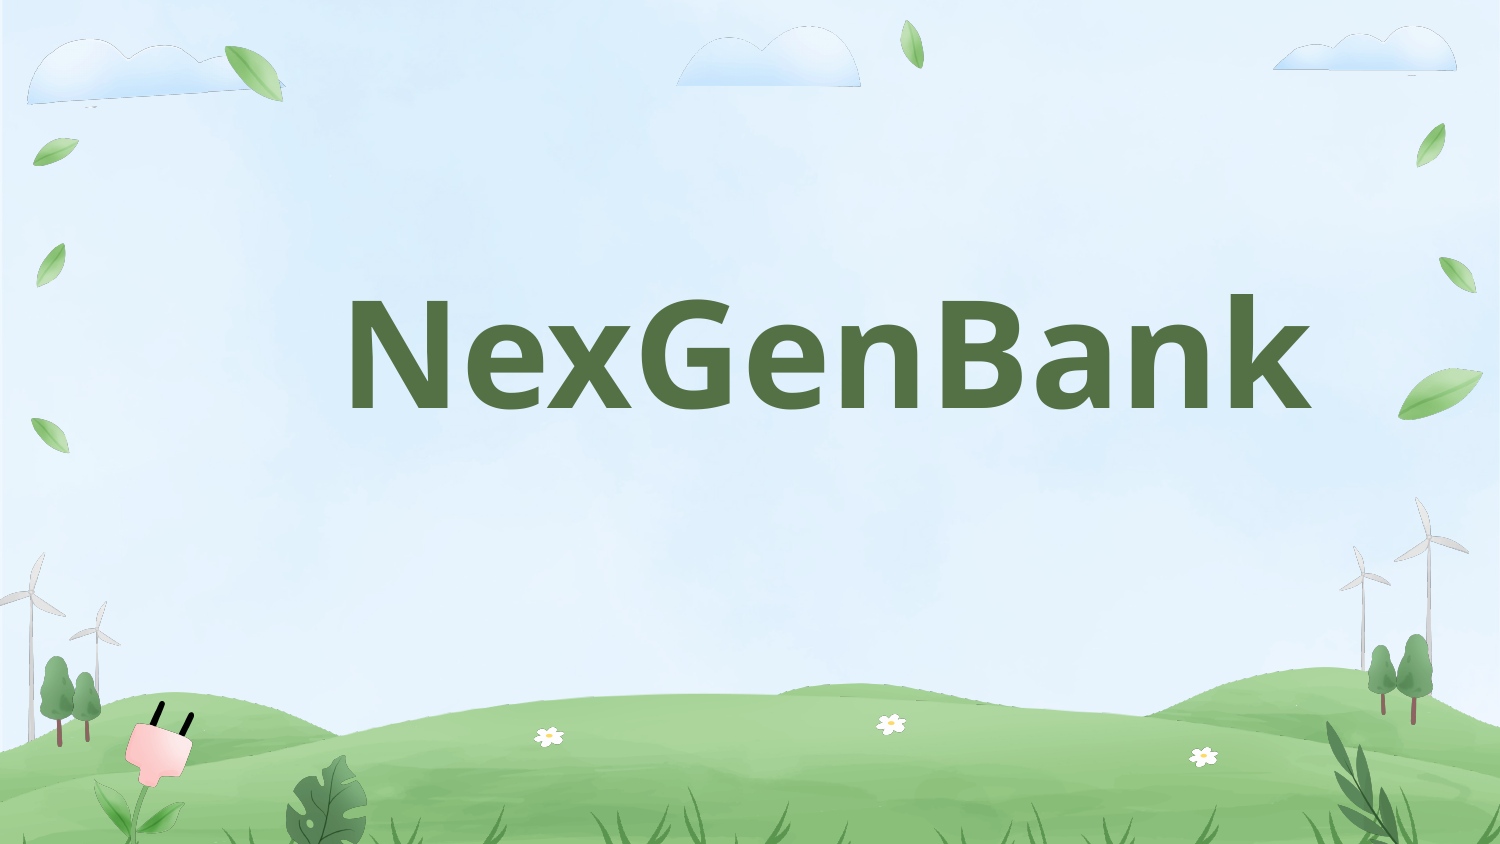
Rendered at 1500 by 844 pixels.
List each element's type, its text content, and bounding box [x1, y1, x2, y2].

title NexGenBank [324, 263, 1500, 489]
picture [0, 0, 1500, 844]
